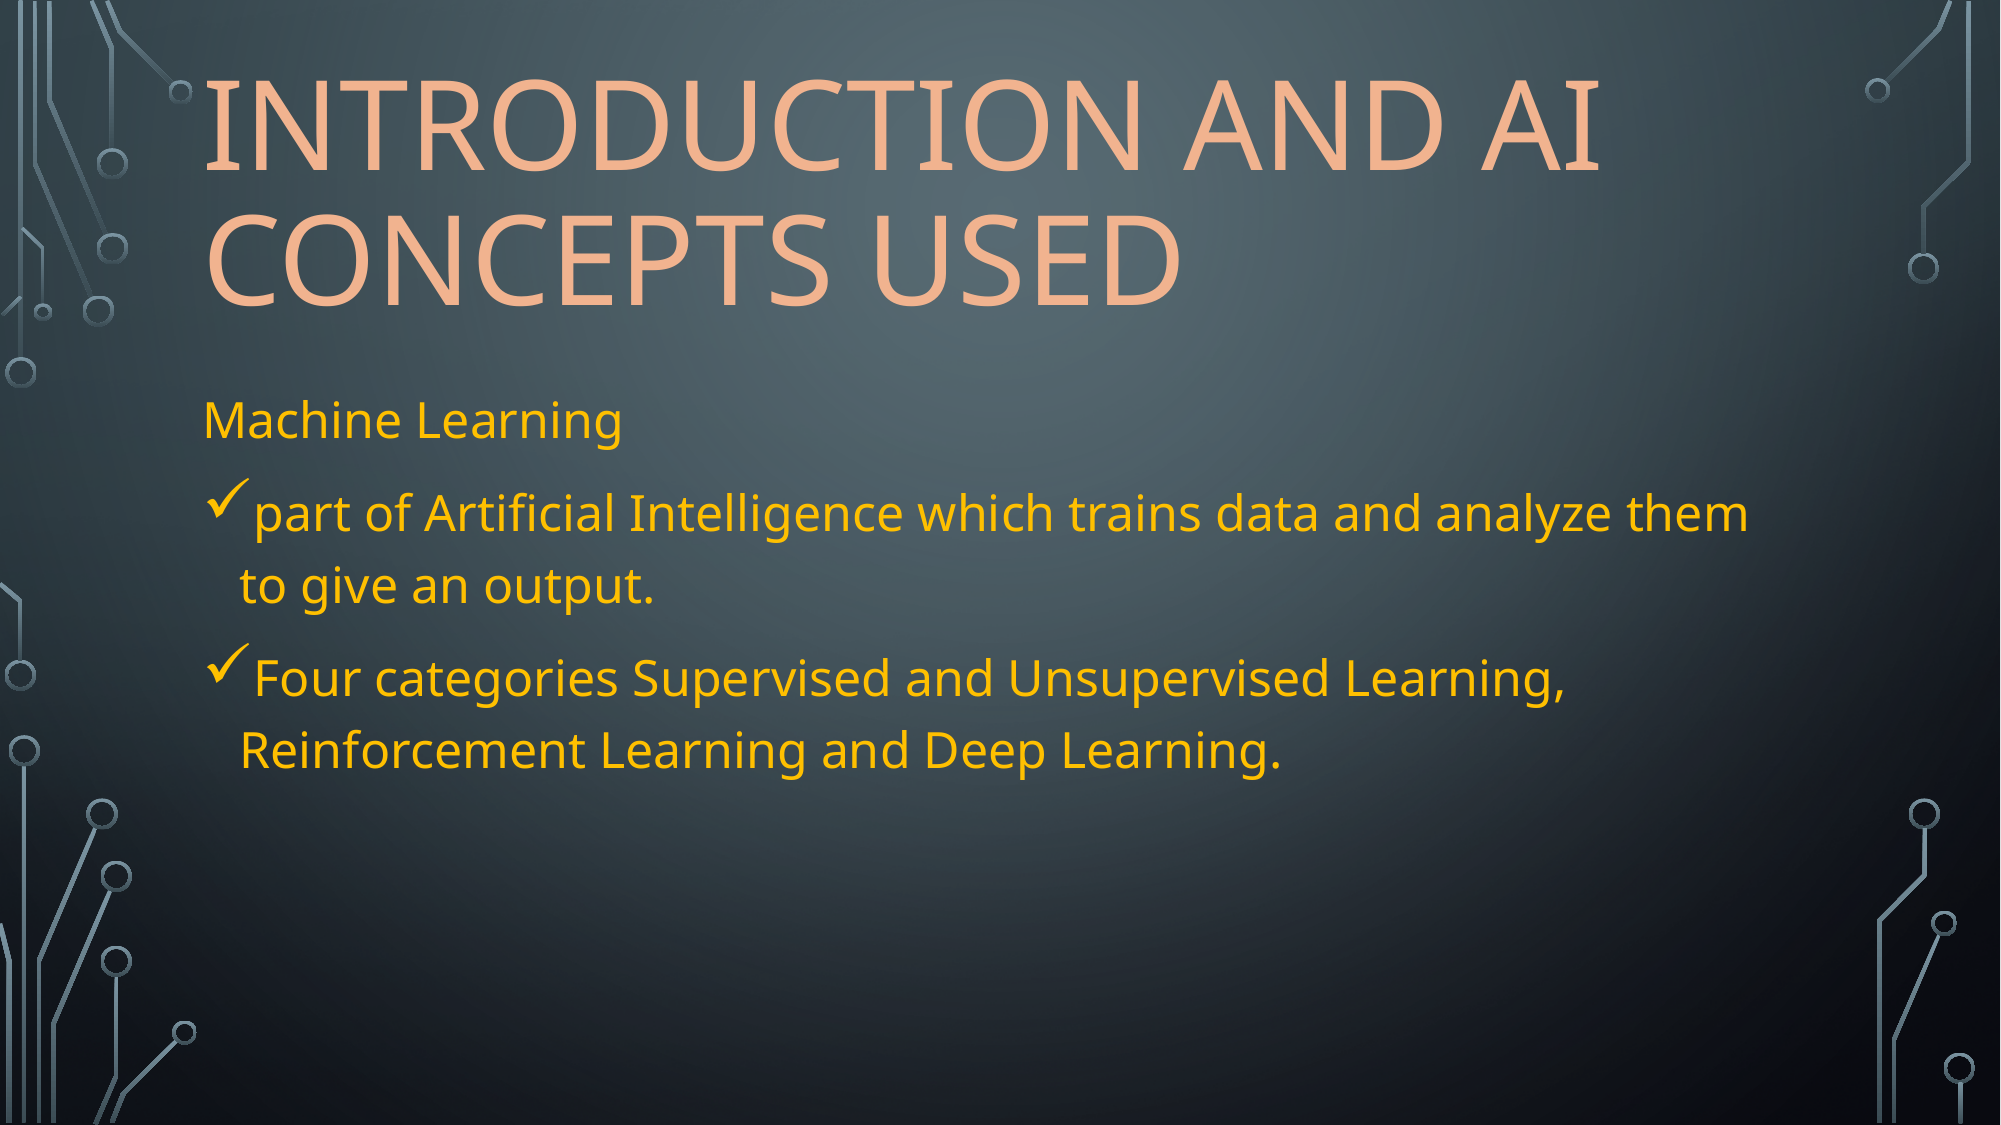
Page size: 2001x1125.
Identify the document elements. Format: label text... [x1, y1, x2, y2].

list Machine Learning part of Artificial Intelligence which trains data and analyze them to give an output. Four categories Supervised and Unsupervised Learning, Reinforcement Learning and Deep Learning. [187, 369, 1813, 950]
title Introduction and AI concepts used [187, 50, 1844, 344]
